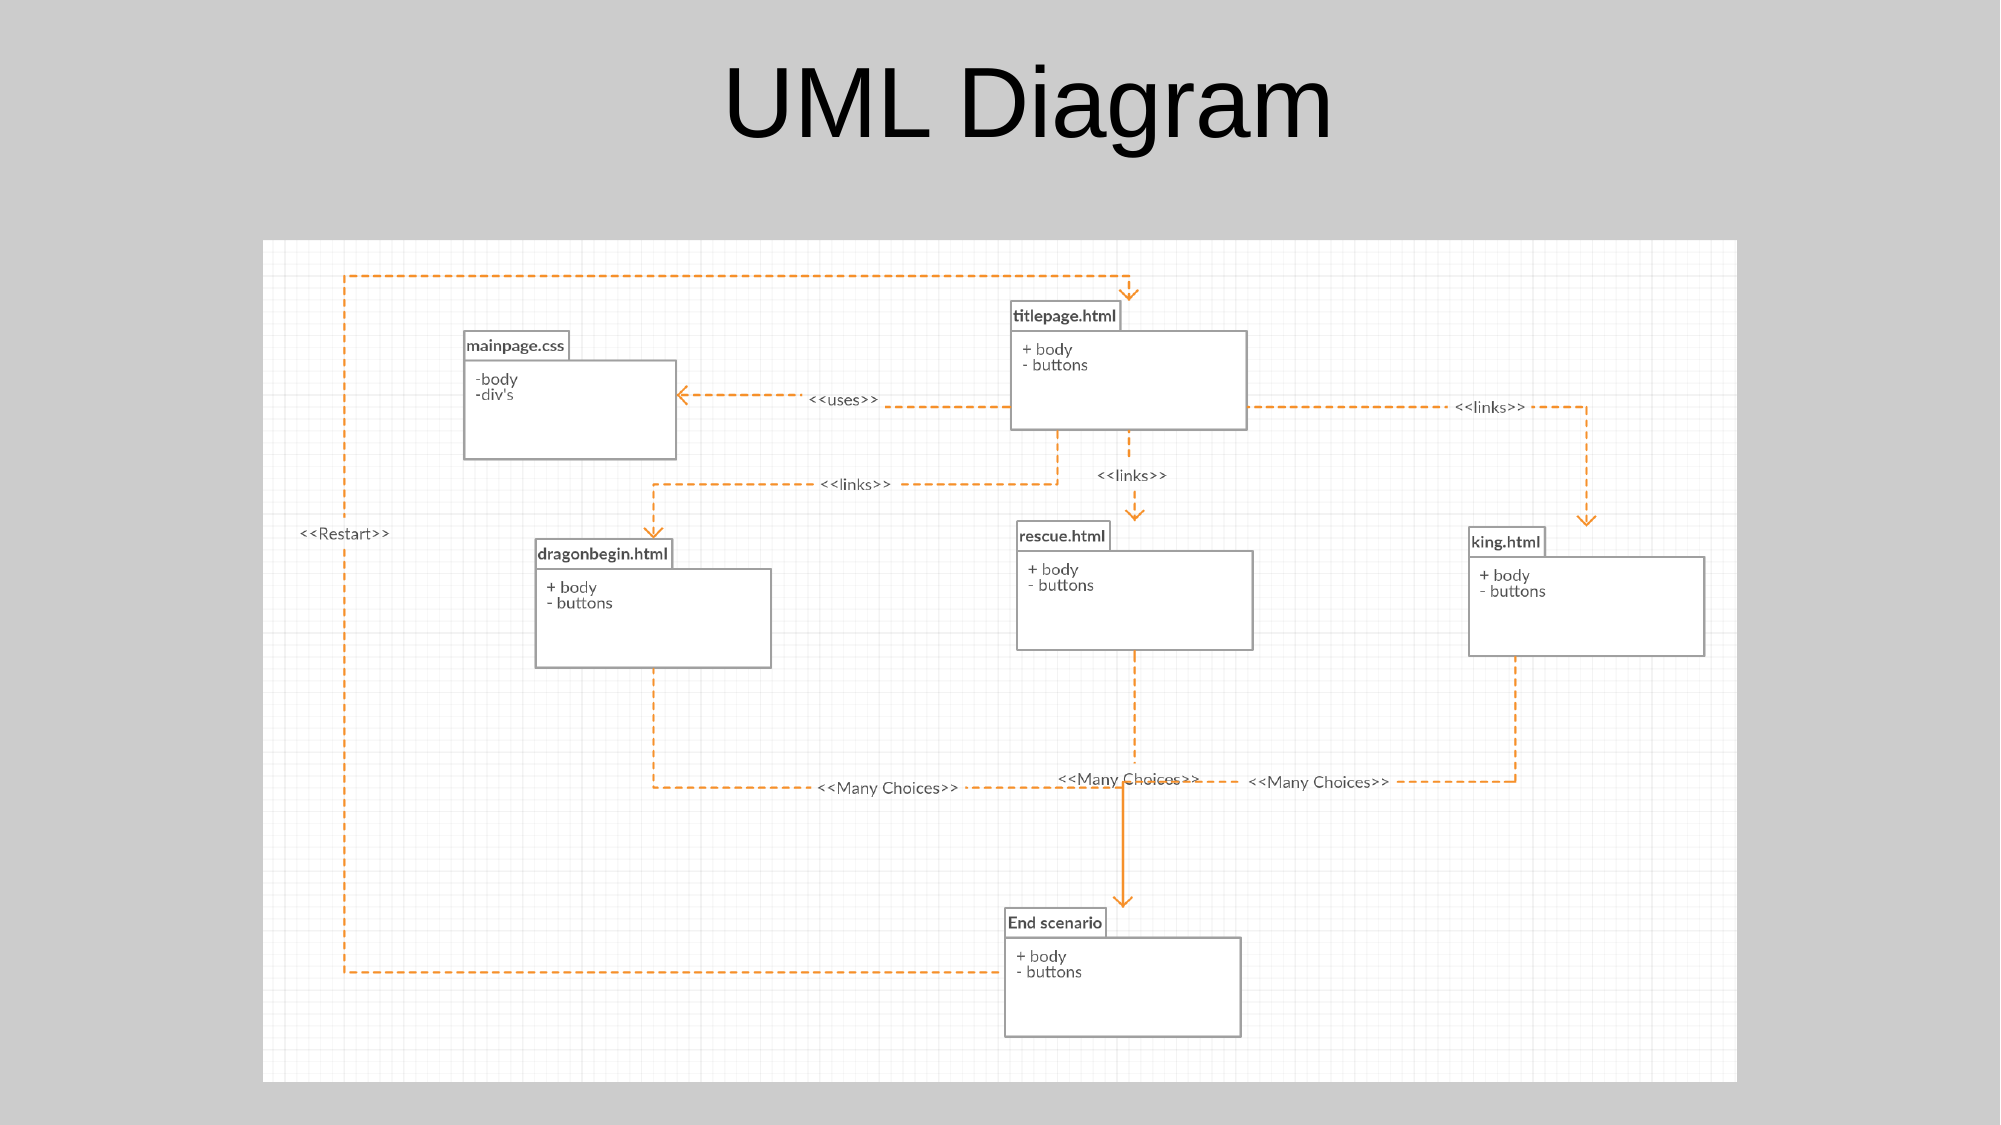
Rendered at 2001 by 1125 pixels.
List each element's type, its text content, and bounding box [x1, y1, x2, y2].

text_box UML Diagram [379, 22, 1678, 214]
picture [262, 240, 1738, 1082]
